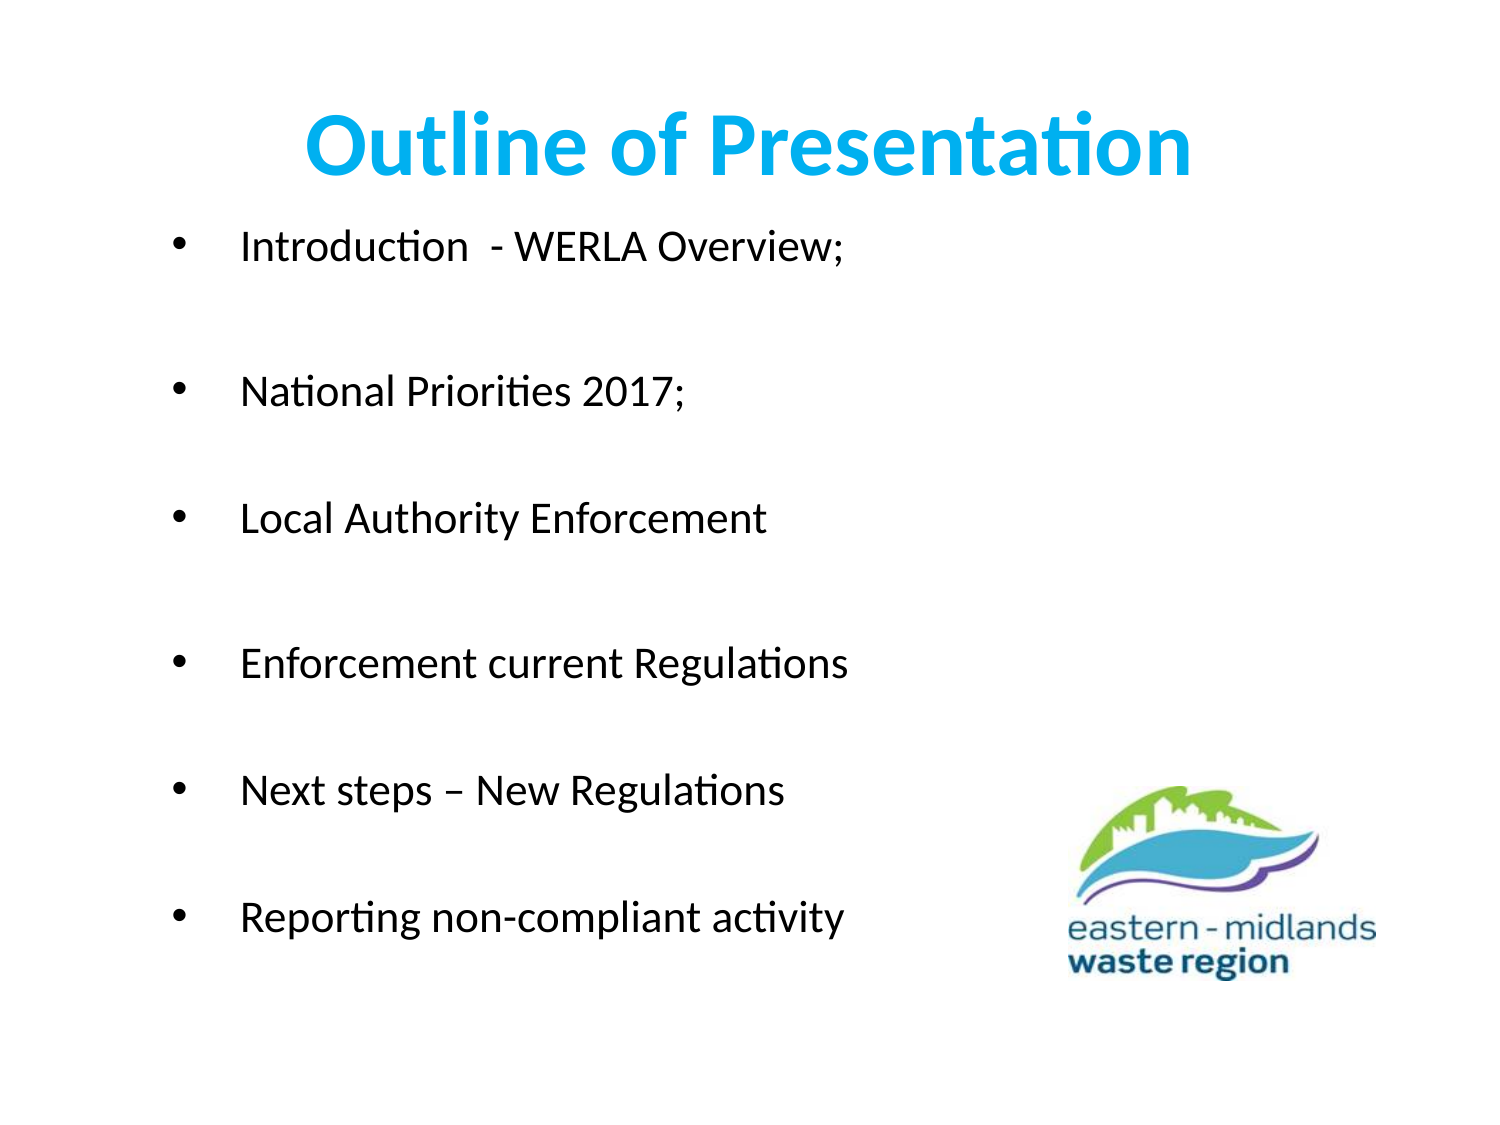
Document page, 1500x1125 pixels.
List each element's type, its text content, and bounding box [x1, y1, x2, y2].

text_box [762, 951, 1425, 1071]
picture [1068, 786, 1377, 982]
title Outline of Presentation [74, 44, 1426, 233]
list Introduction - WERLA Overview; National Priorities 2017; Local Authority Enforcement Enforcement current Regulations Next steps – New Regulations Reporting non-compliant activity [88, 207, 1439, 951]
